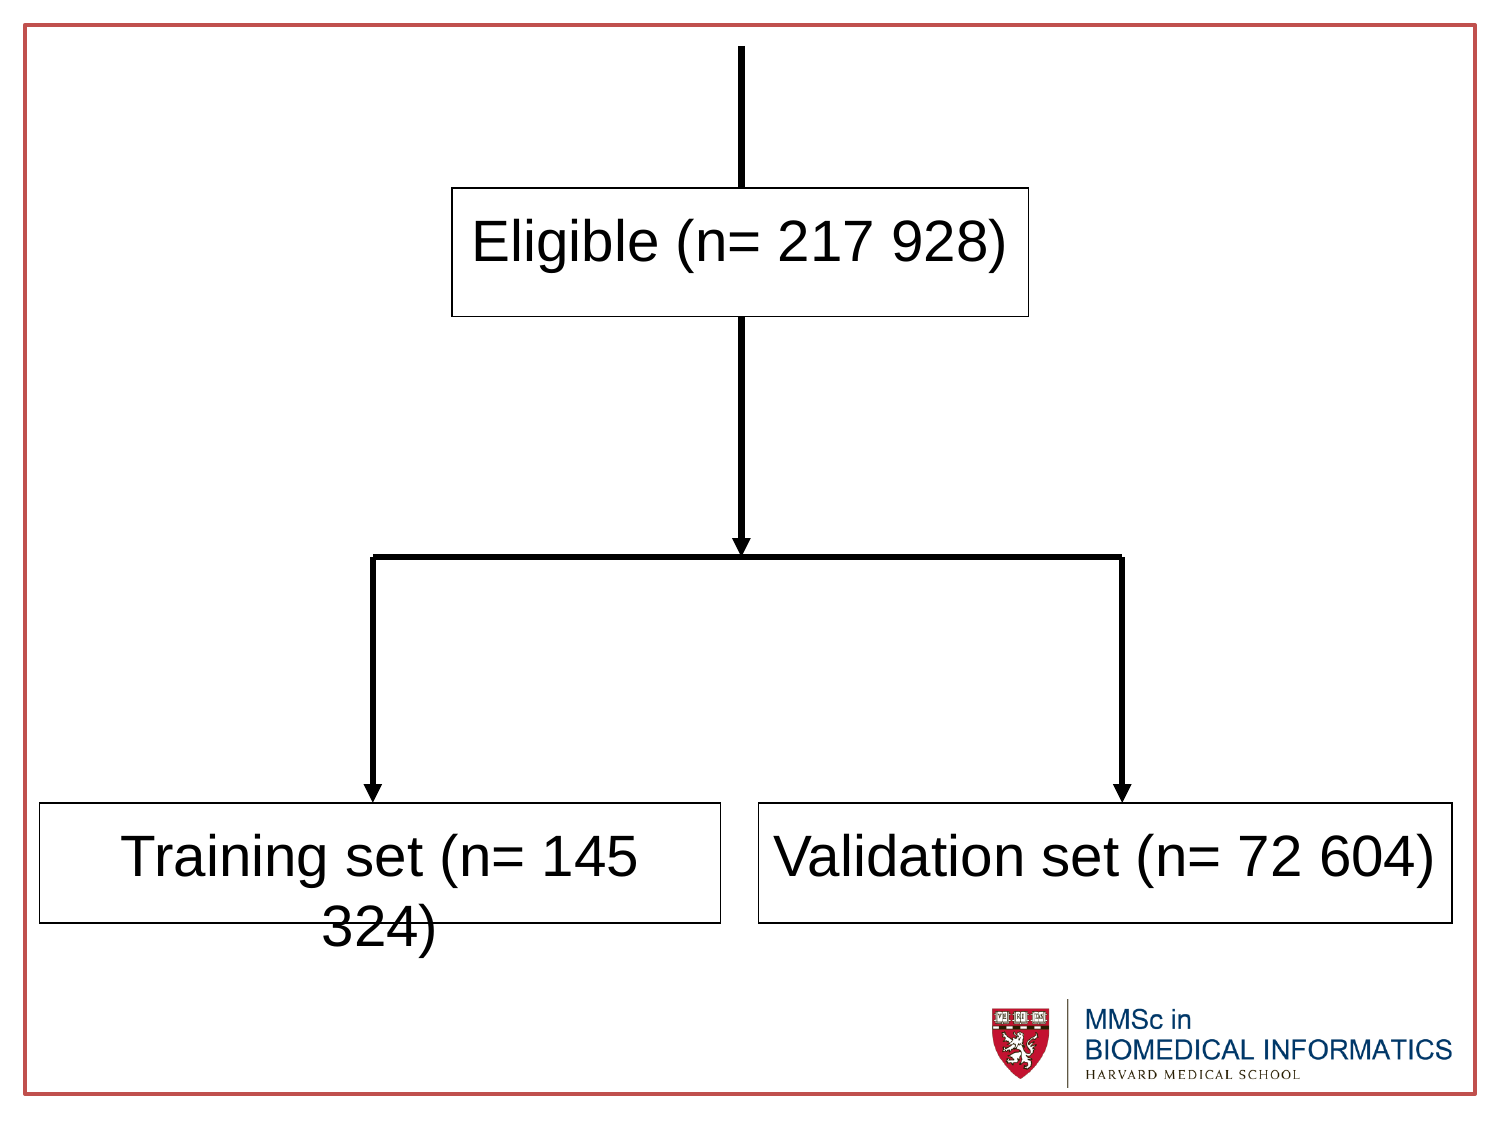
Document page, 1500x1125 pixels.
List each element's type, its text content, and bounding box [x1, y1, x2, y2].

text_box Training set (n= 145 324) [39, 802, 721, 923]
text_box Validation set (n= 72 604) [758, 802, 1452, 923]
text_box Eligible (n= 217 928) [452, 187, 737, 317]
picture [987, 999, 1467, 1088]
text_box Eligible (n= 217 928) [746, 187, 1029, 317]
